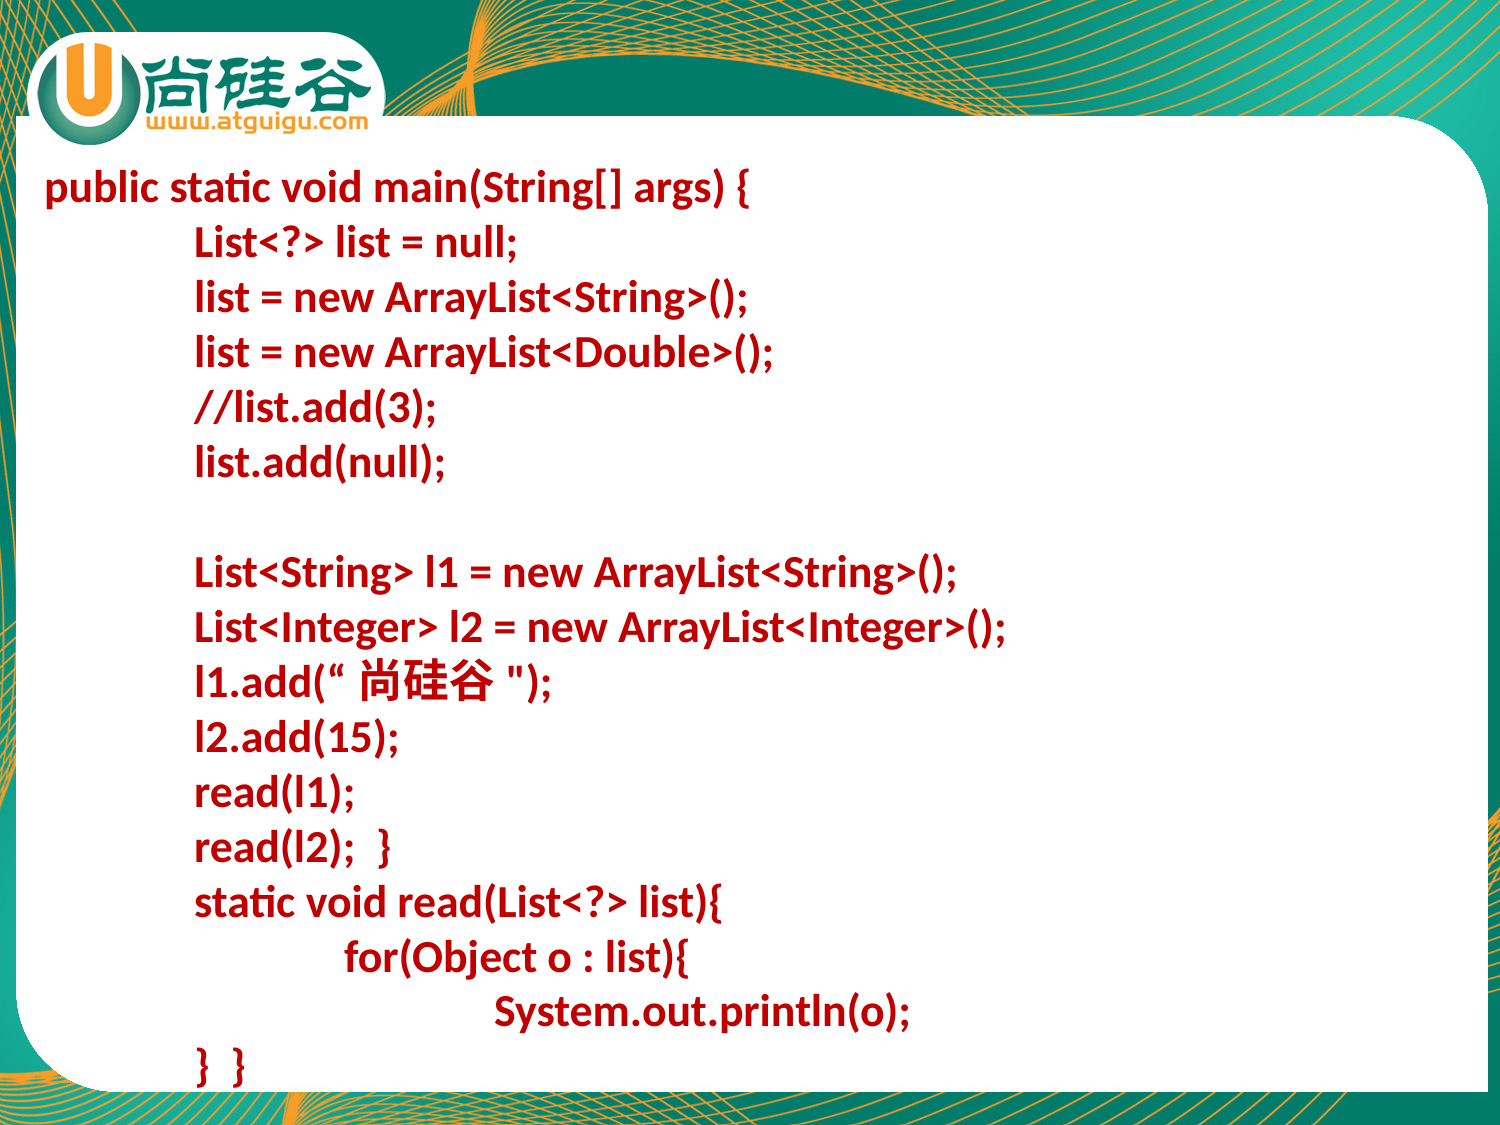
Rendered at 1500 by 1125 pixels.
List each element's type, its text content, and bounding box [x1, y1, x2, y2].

picture [0, 0, 1500, 1125]
text_box public static void main(String[] args) { List<?> list = null; list = new ArrayList<String>(); list = new ArrayList<Double>(); //list.add(3); list.add(null); List<String> l1 = new ArrayList<String>(); List<Integer> l2 = new ArrayList<Integer>(); l1.add(“尚硅谷"); l2.add(15); read(l1); read(l2); } static void read(List<?> list){ for(Object o : list){ System.out.println(o); } } [29, 149, 1471, 1099]
